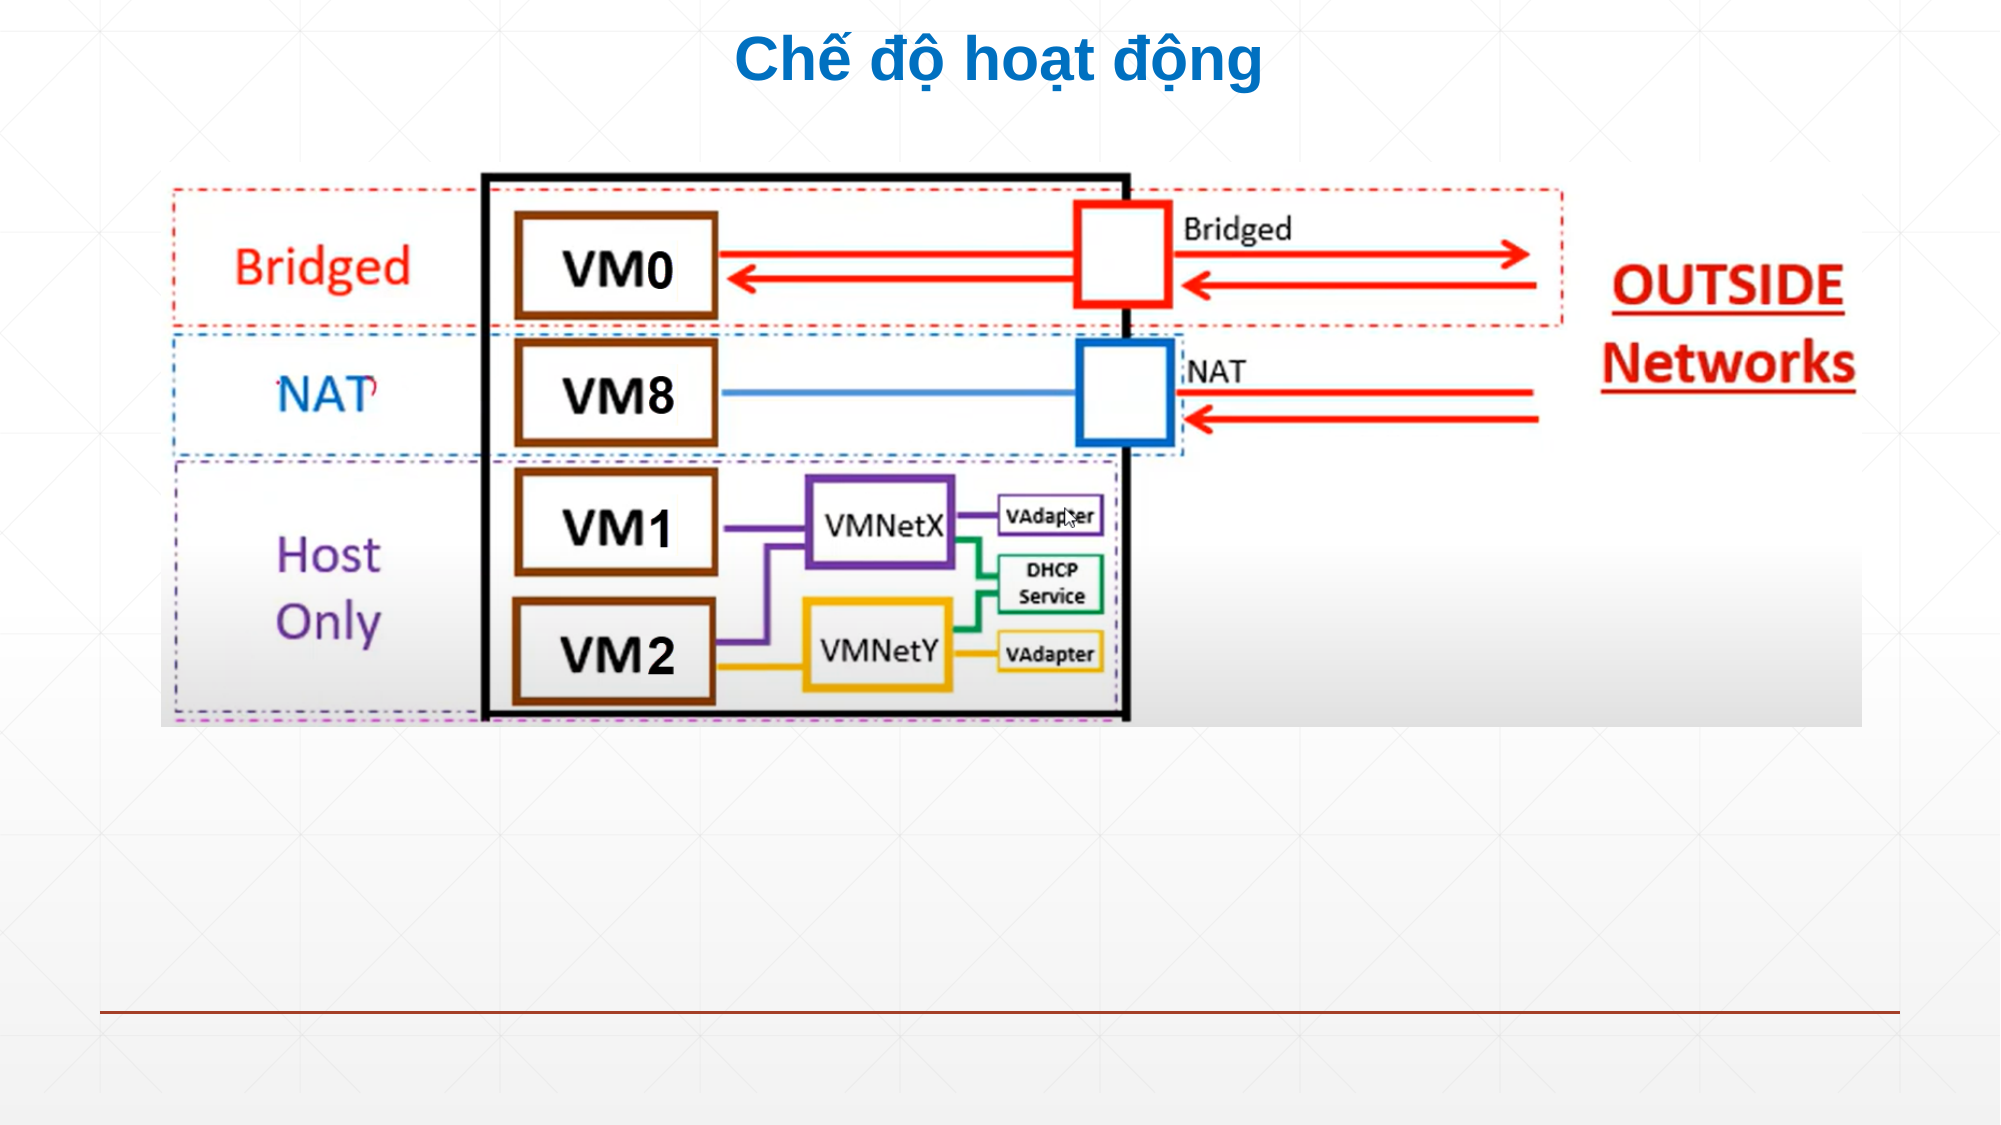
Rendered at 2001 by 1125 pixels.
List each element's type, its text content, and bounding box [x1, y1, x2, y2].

picture [161, 162, 1862, 727]
title Chế độ hoạt động [0, 0, 2000, 102]
